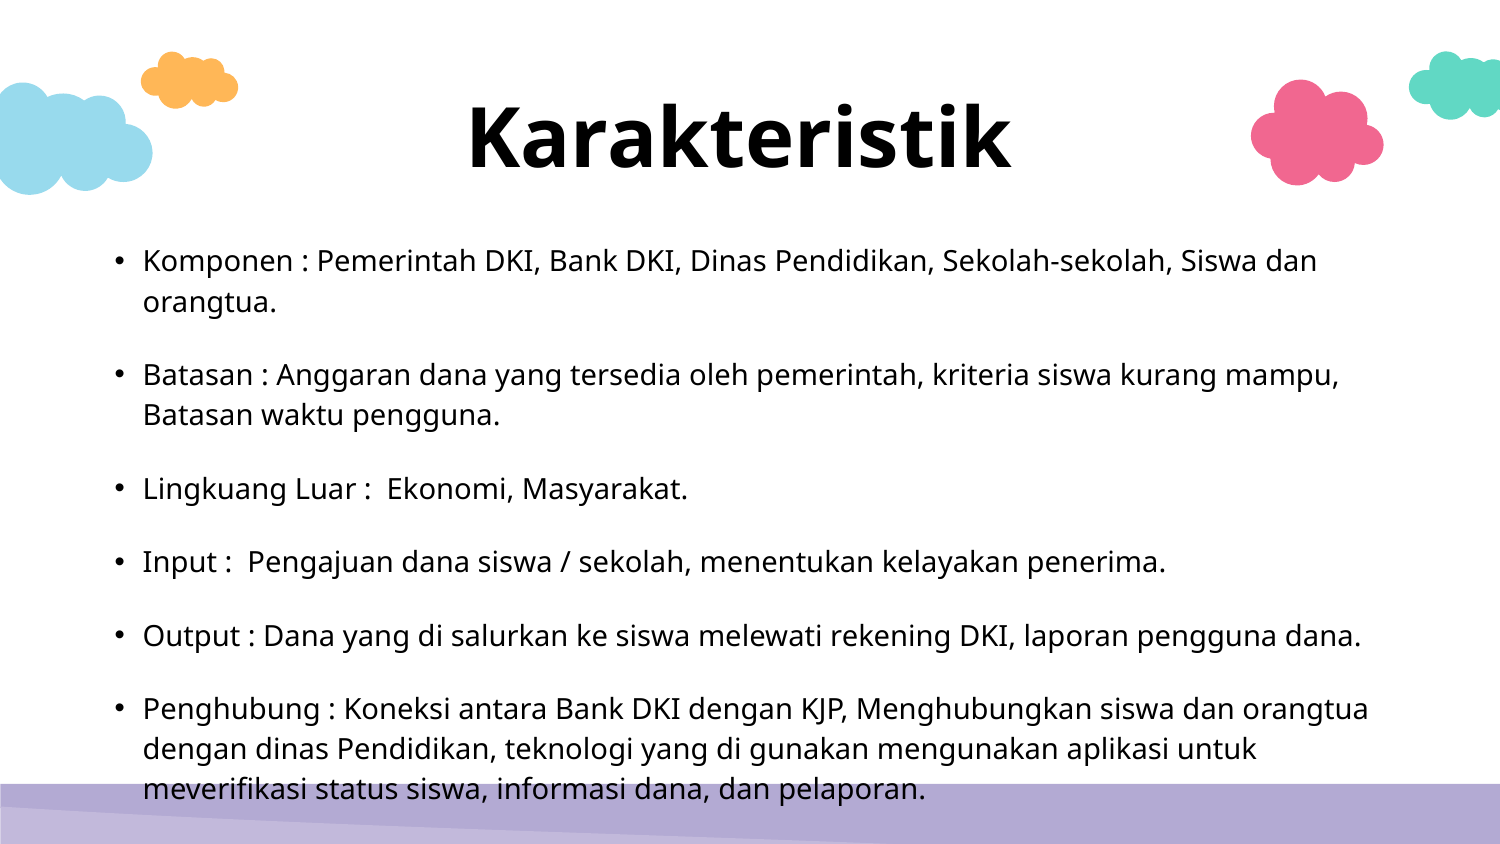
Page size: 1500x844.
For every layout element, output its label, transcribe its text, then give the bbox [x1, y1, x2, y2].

title Karakteristik [117, 86, 1383, 181]
list Komponen : Pemerintah DKI, Bank DKI, Dinas Pendidikan, Sekolah-sekolah, Siswa dan orangtua. Batasan : Anggaran dana yang tersedia oleh pemerintah, kriteria siswa kurang mampu, Batasan waktu pengguna. Lingkuang Luar : Ekonomi, Masyarakat. Input : Pengajuan dana siswa / sekolah, menentukan kelayakan penerima. Output : Dana yang di salurkan ke siswa melewati rekening DKI, laporan pengguna dana. Penghubung : Koneksi antara Bank DKI dengan KJP, Menghubungkan siswa dan orangtua dengan dinas Pendidikan, teknologi yang di gunakan mengunakan aplikasi untuk meverifikasi status siswa, informasi dana, dan pelaporan. Storage : Database siswa, Riwayat Transaksi. [99, 222, 1401, 795]
